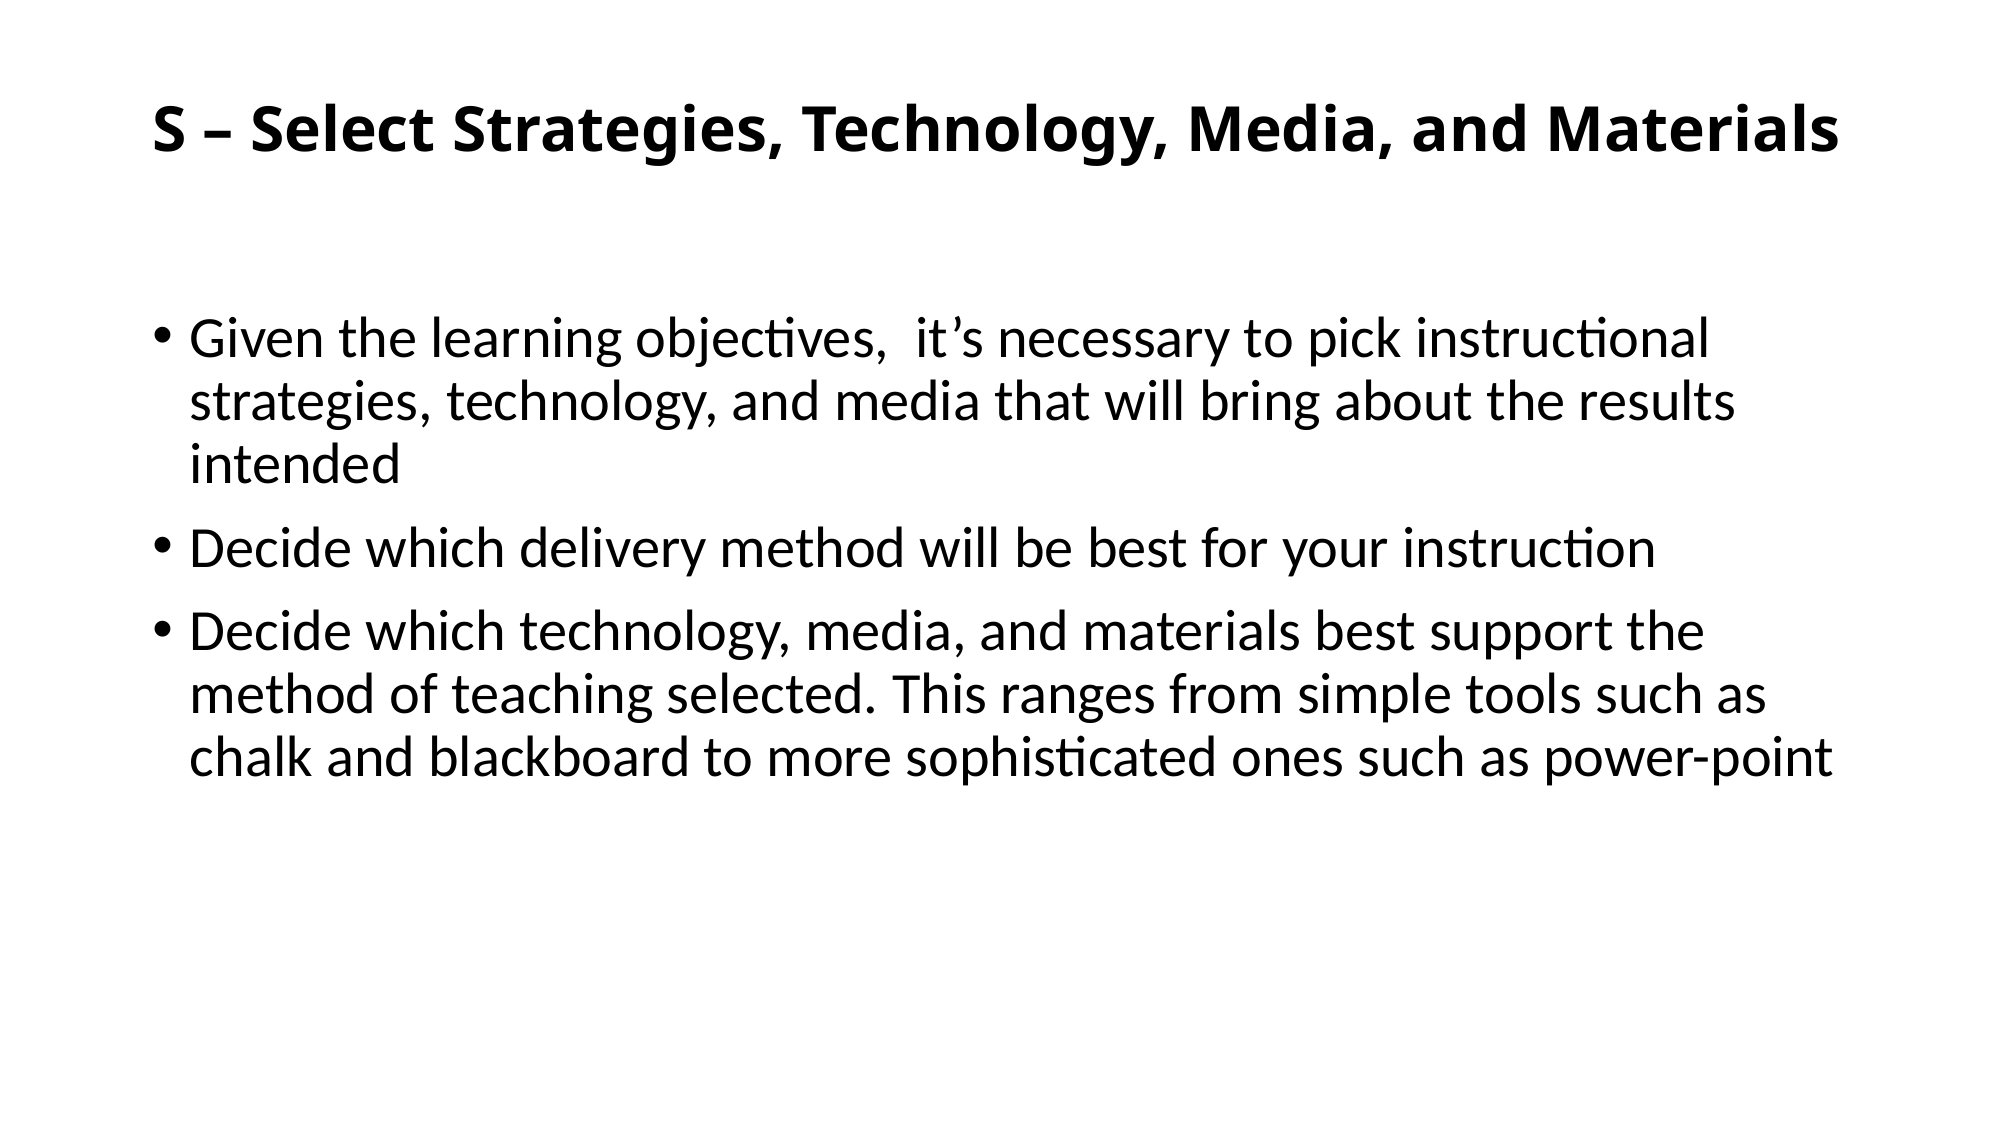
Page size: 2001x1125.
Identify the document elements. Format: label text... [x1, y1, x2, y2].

list Given the learning objectives, it’s necessary to pick instructional strategies, technology, and media that will bring about the results intended Decide which delivery method will be best for your instruction Decide which technology, media, and materials best support the method of teaching selected. This ranges from simple tools such as chalk and blackboard to more sophisticated ones such as power-point [137, 299, 1863, 1014]
title S – Select Strategies, Technology, Media, and Materials [137, 59, 1863, 278]
